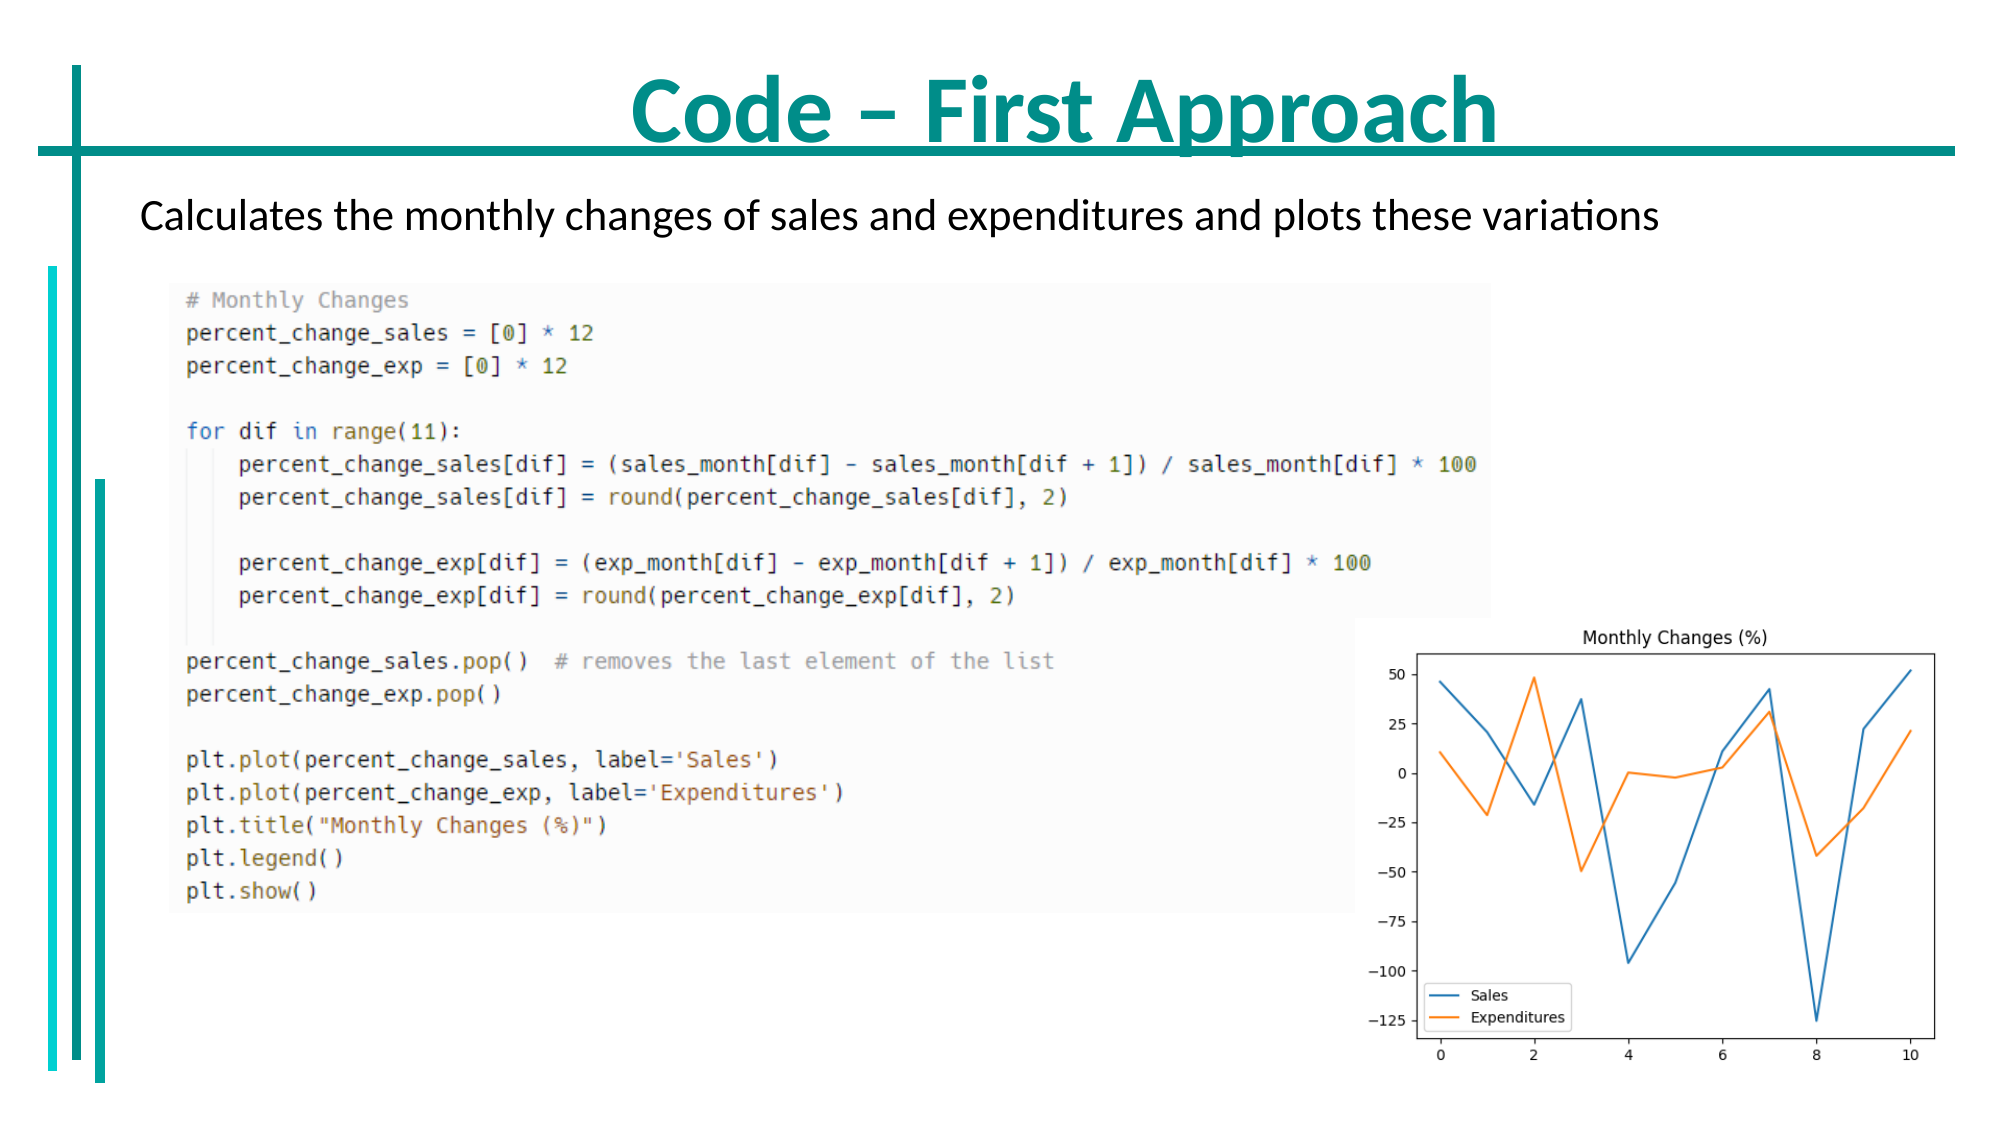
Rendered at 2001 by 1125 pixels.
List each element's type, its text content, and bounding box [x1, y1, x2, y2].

picture [168, 282, 1955, 1083]
text_box [72, 66, 80, 147]
text_box Code – First Approach [573, 39, 1560, 162]
text_box [72, 155, 80, 1059]
text_box [96, 479, 104, 1083]
text_box [38, 147, 573, 155]
text_box [49, 267, 57, 1071]
text_box [1560, 147, 1955, 155]
text_box Calculates the monthly changes of sales and expenditures and plots these variations [124, 162, 1939, 255]
